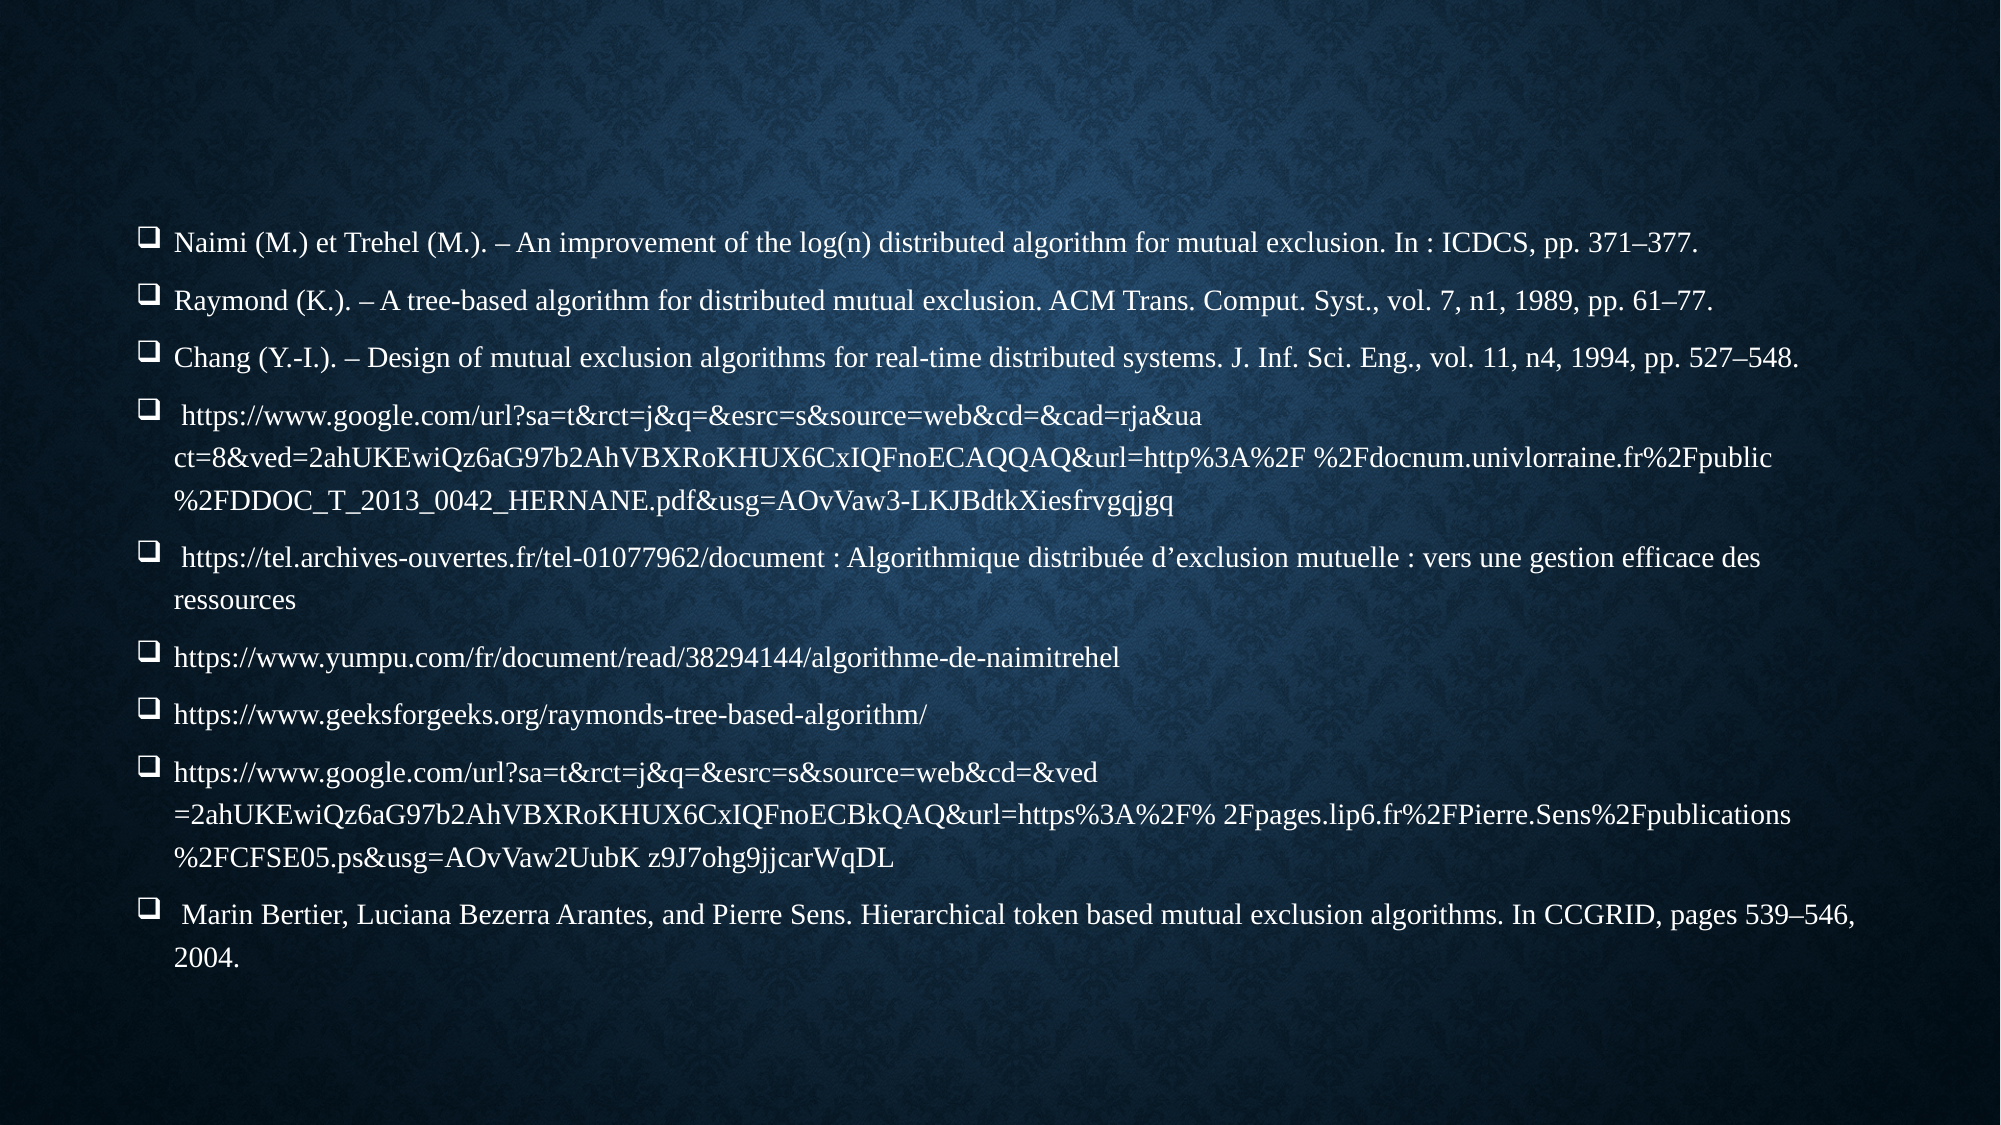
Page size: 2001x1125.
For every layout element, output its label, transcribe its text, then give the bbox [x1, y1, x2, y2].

list Naimi (M.) et Trehel (M.). – An improvement of the log(n) distributed algorithm for mutual exclusion. In : ICDCS, pp. 371–377. Raymond (K.). – A tree-based algorithm for distributed mutual exclusion. ACM Trans. Comput. Syst., vol. 7, n1, 1989, pp. 61–77. Chang (Y.-I.). – Design of mutual exclusion algorithms for real-time distributed systems. J. Inf. Sci. Eng., vol. 11, n4, 1994, pp. 527–548. https://www.google.com/url?sa=t&rct=j&q=&esrc=s&source=web&cd=&cad=rja&ua ct=8&ved=2ahUKEwiQz6aG97b2AhVBXRoKHUX6CxIQFnoECAQQAQ&url=http%3A%2F %2Fdocnum.univlorraine.fr%2Fpublic%2FDDOC_T_2013_0042_HERNANE.pdf&usg=AOvVaw3-LKJBdtkXiesfrvgqjgq https://tel.archives-ouvertes.fr/tel-01077962/document : Algorithmique distribuée d’exclusion mutuelle : vers une gestion efficace des ressources https://www.yumpu.com/fr/document/read/38294144/algorithme-de-naimitrehel https://www.geeksforgeeks.org/raymonds-tree-based-algorithm/ https://www.google.com/url?sa=t&rct=j&q=&esrc=s&source=web&cd=&ved =2ahUKEwiQz6aG97b2AhVBXRoKHUX6CxIQFnoECBkQAQ&url=https%3A%2F% 2Fpages.lip6.fr%2FPierre.Sens%2Fpublications%2FCFSE05.ps&usg=AOvVaw2UubK z9J7ohg9jjcarWqDL Marin Bertier, Luciana Bezerra Arantes, and Pierre Sens. Hierarchical token based mutual exclusion algorithms. In CCGRID, pages 539–546, 2004. [120, 208, 1907, 1002]
